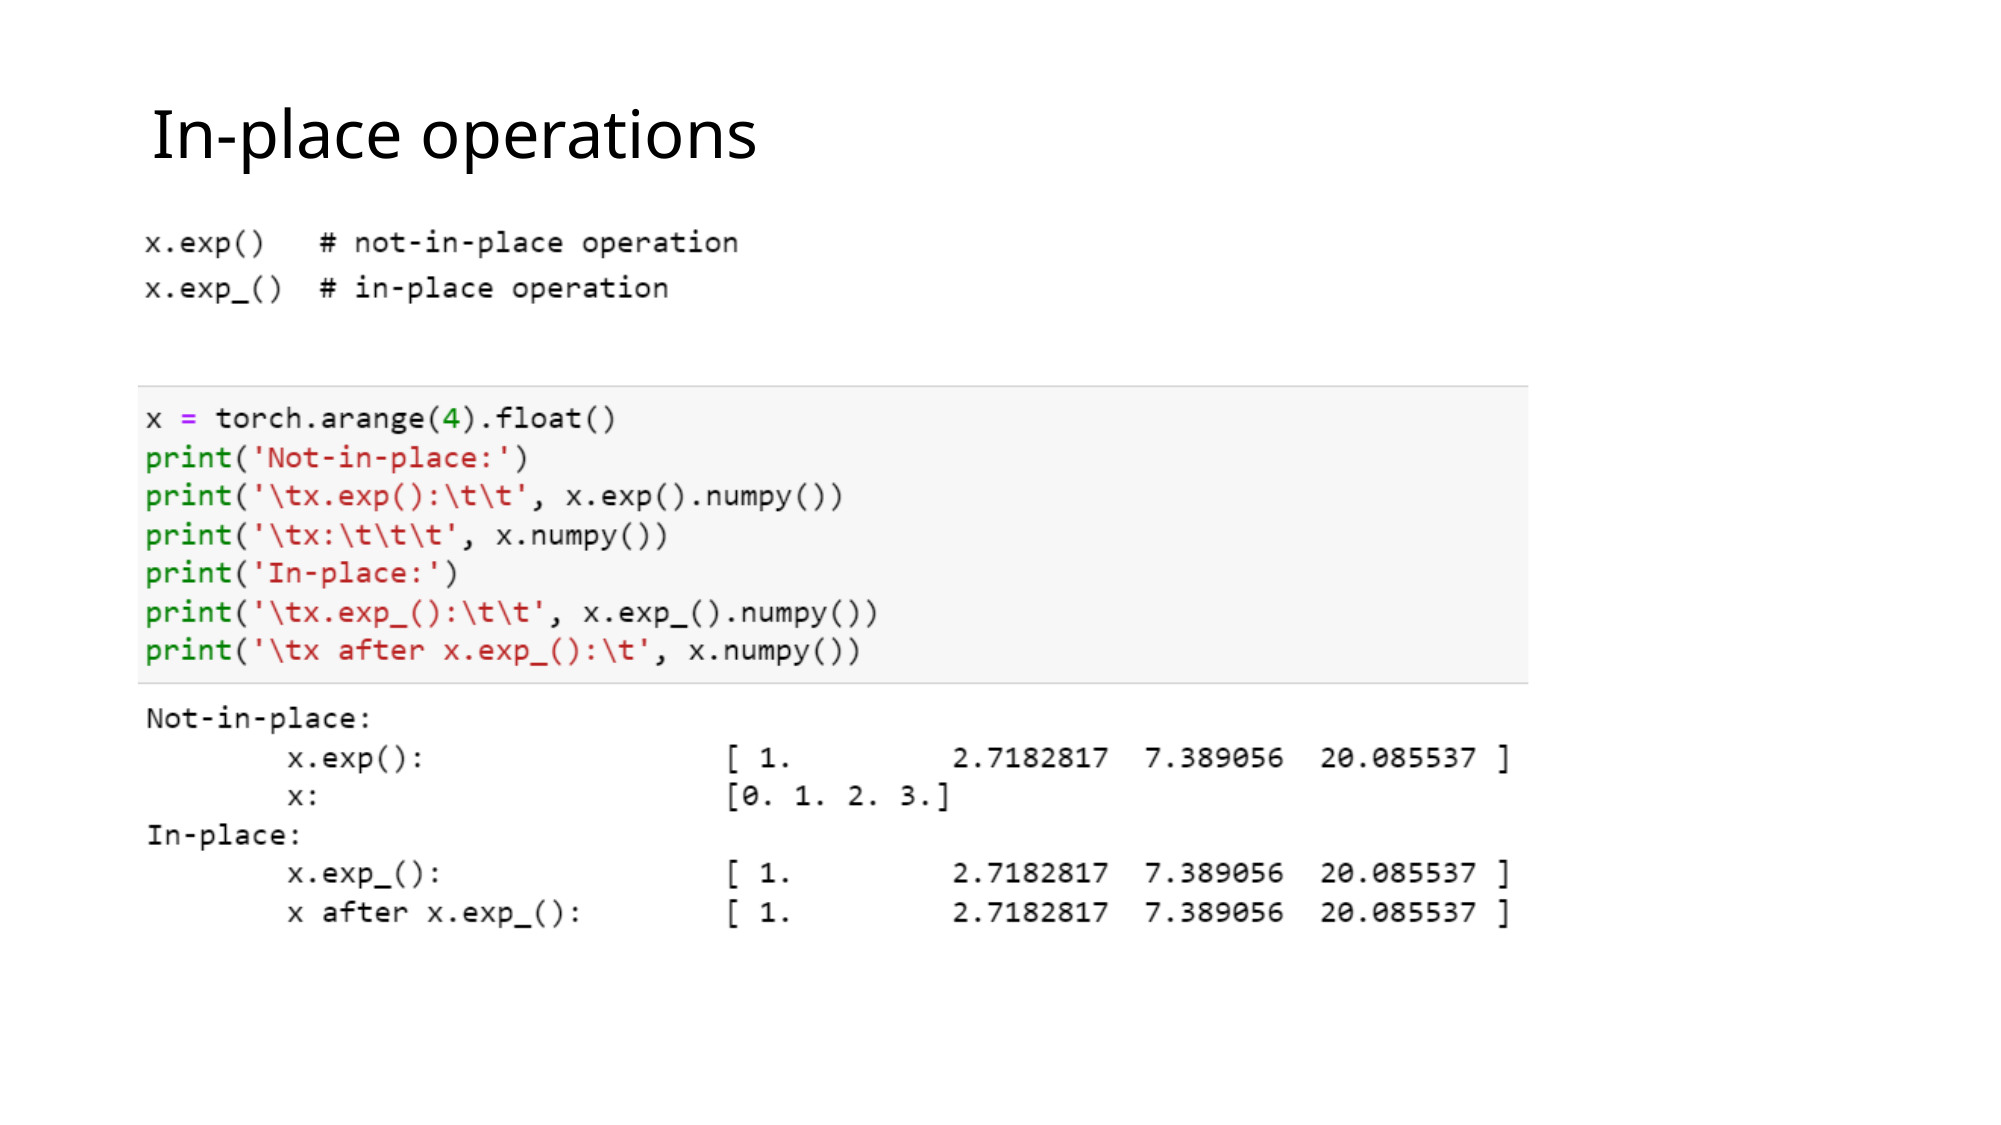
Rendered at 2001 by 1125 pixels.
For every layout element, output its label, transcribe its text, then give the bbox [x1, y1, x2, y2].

title In-place operations [137, 75, 783, 180]
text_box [137, 216, 1529, 954]
